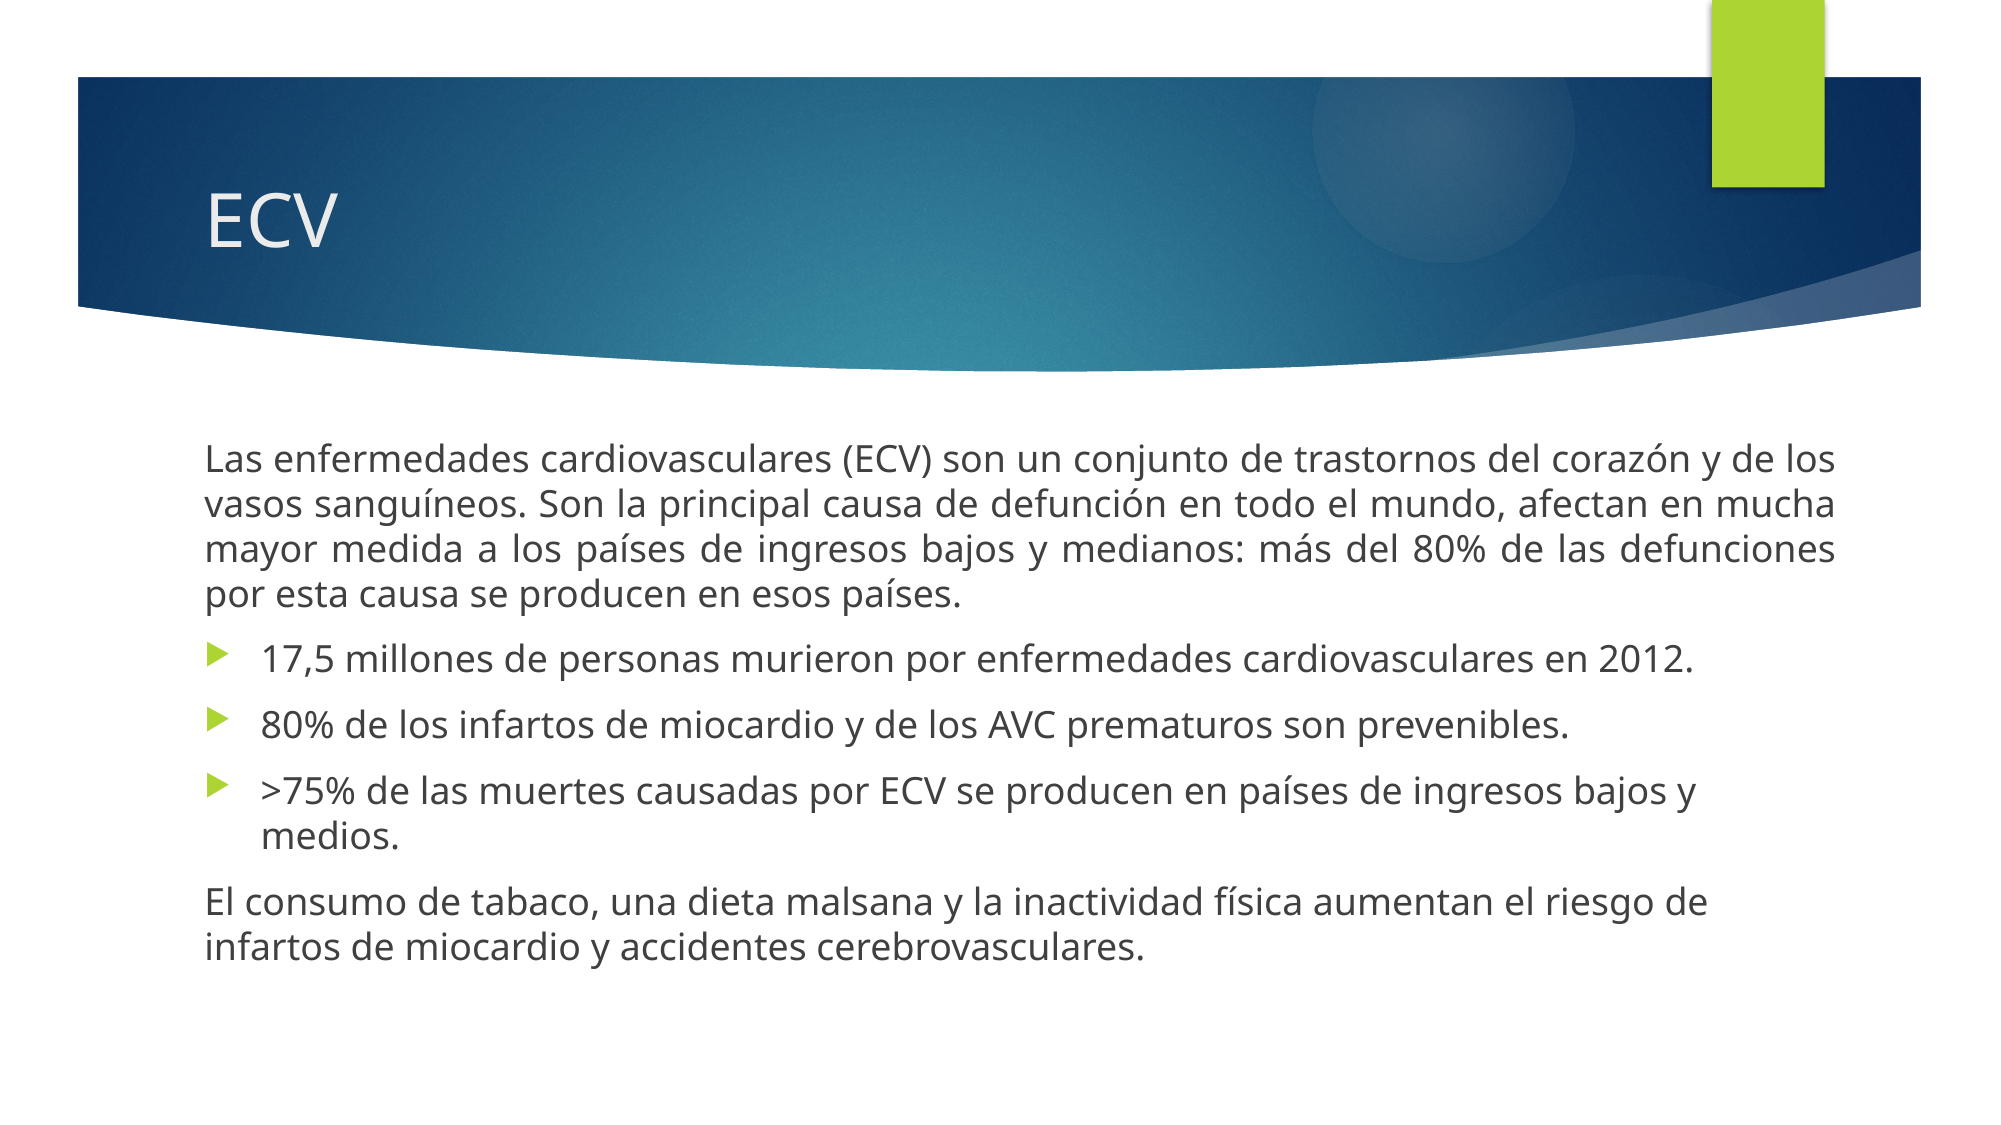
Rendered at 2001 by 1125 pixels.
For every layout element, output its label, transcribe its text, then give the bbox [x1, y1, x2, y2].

title ECV [189, 159, 1627, 276]
list Las enfermedades cardiovasculares (ECV) son un conjunto de trastornos del corazón y de los vasos sanguíneos. Son la principal causa de defunción en todo el mundo, afectan en mucha mayor medida a los países de ingresos bajos y medianos: más del 80% de las defunciones por esta causa se producen en esos países. 17,5 millones de personas murieron por enfermedades cardiovasculares en 2012. 80% de los infartos de miocardio y de los AVC prematuros son prevenibles. >75% de las muertes causadas por ECV se producen en países de ingresos bajos y medios. El consumo de tabaco, una dieta malsana y la inactividad física aumentan el riesgo de infartos de miocardio y accidentes cerebrovasculares. [189, 427, 1853, 988]
